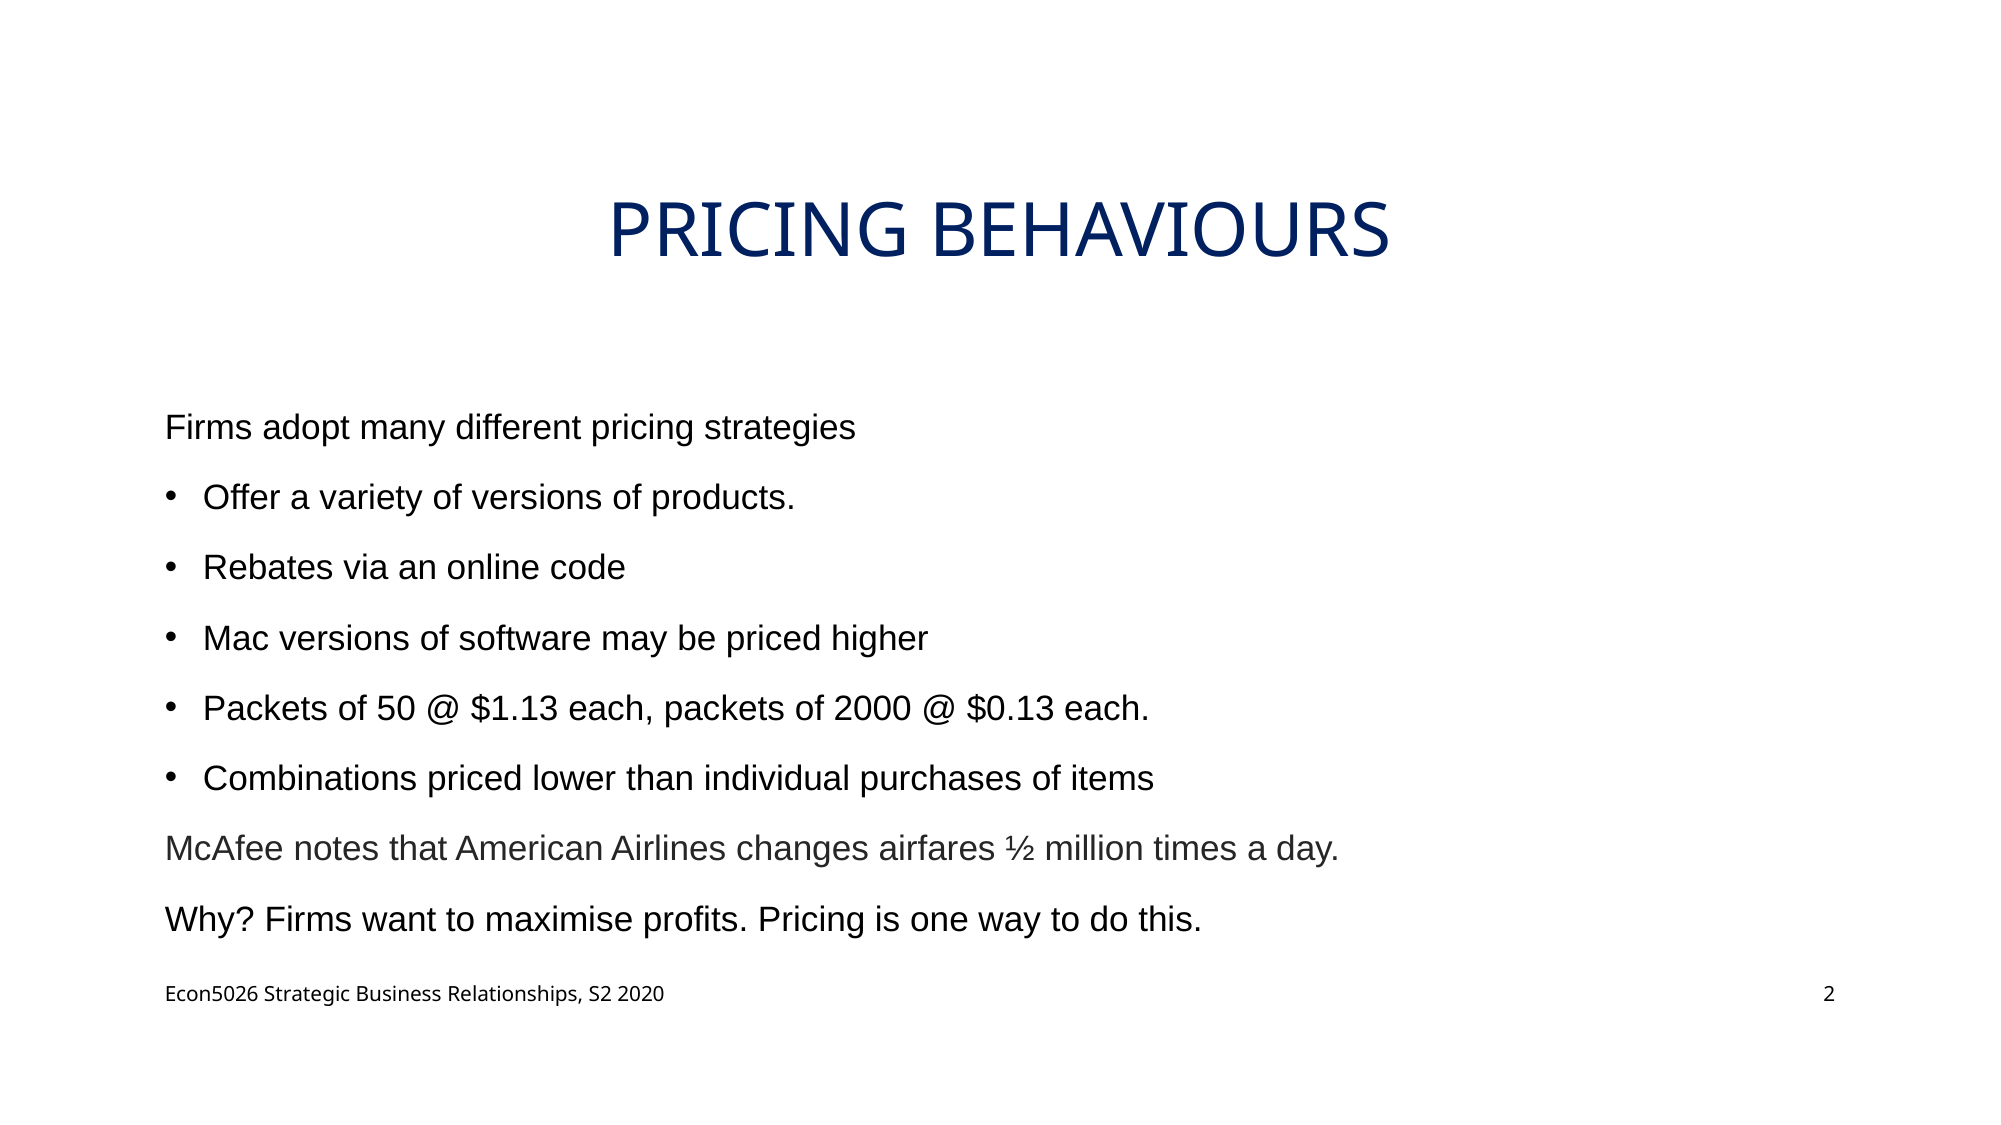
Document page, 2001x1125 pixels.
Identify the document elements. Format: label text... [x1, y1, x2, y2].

list Firms adopt many different pricing strategies Offer a variety of versions of products. Rebates via an online code Mac versions of software may be priced higher Packets of 50 @ $1.13 each, packets of 2000 @ $0.13 each. Combinations priced lower than individual purchases of items McAfee notes that American Airlines changes airfares ½ million times a day. Why? Firms want to maximise profits. Pricing is one way to do this. [149, 388, 1851, 950]
slide_number 2 [1724, 965, 1851, 1025]
footer Econ5026 Strategic Business Relationships, S2 2020 [149, 965, 1245, 1025]
title Pricing Behaviours [149, 101, 1851, 364]
